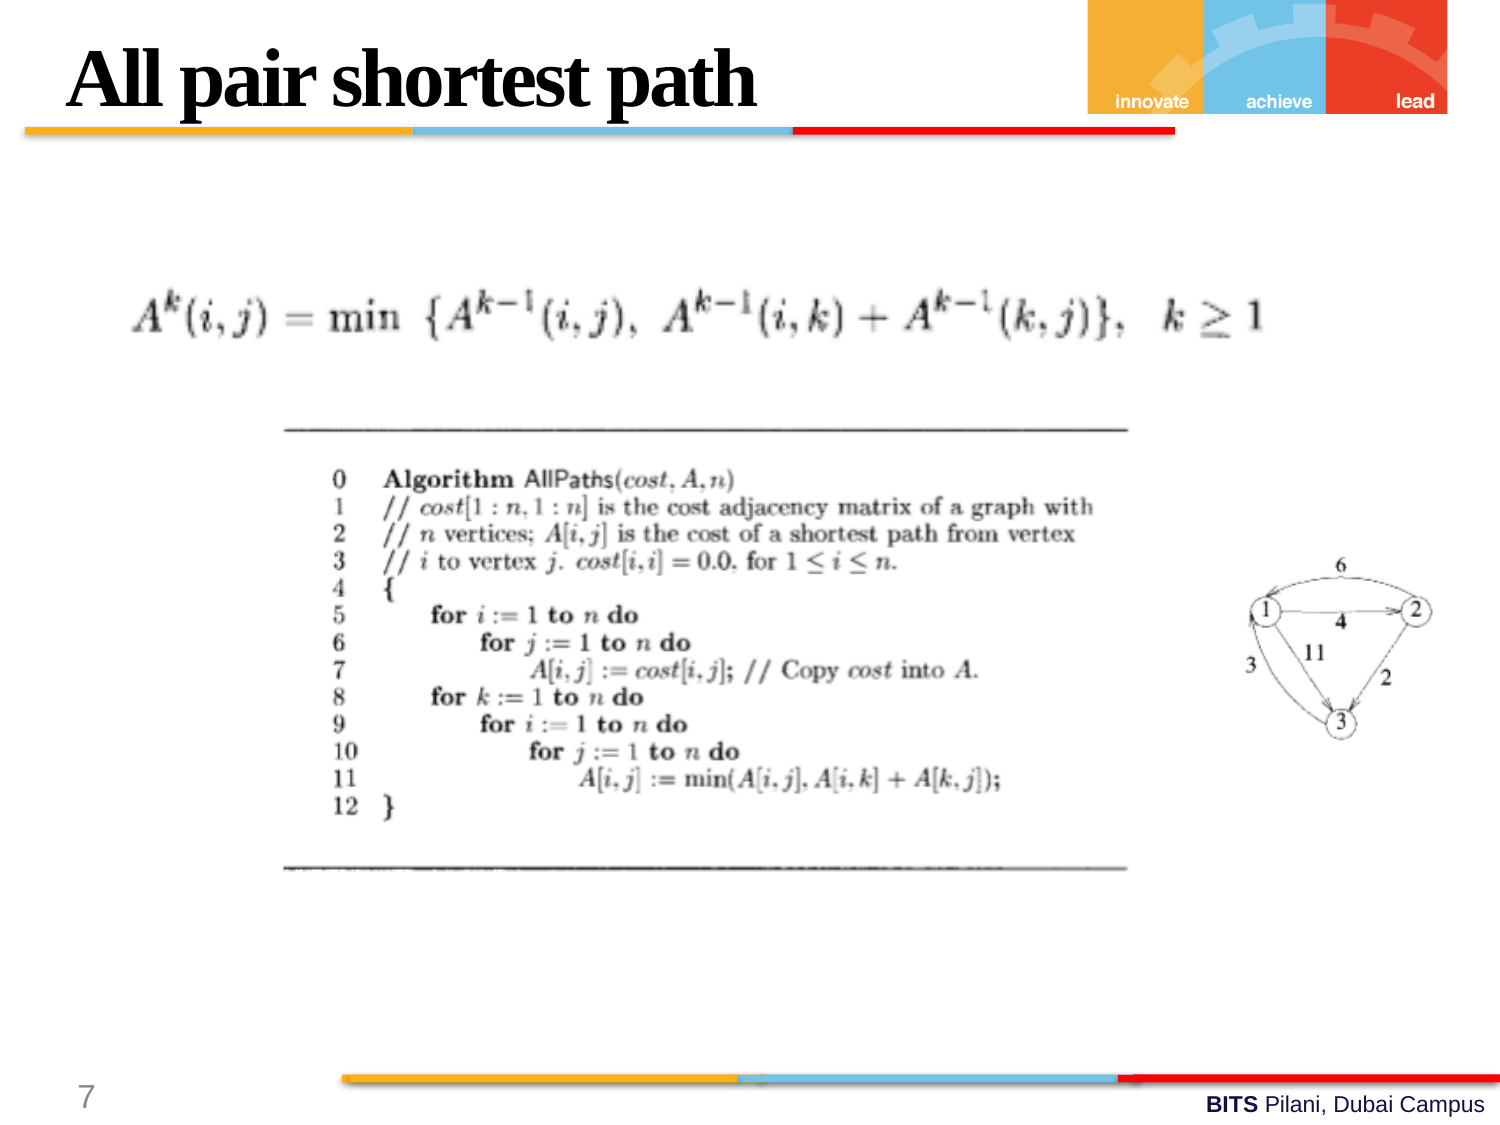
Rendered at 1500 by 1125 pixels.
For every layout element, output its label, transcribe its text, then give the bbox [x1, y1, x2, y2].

picture [274, 416, 1140, 883]
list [112, 270, 1301, 363]
picture [1088, 0, 1448, 114]
slide_number 7 [62, 1065, 413, 1125]
picture [1199, 544, 1465, 754]
list All pair shortest path [50, 0, 1088, 180]
